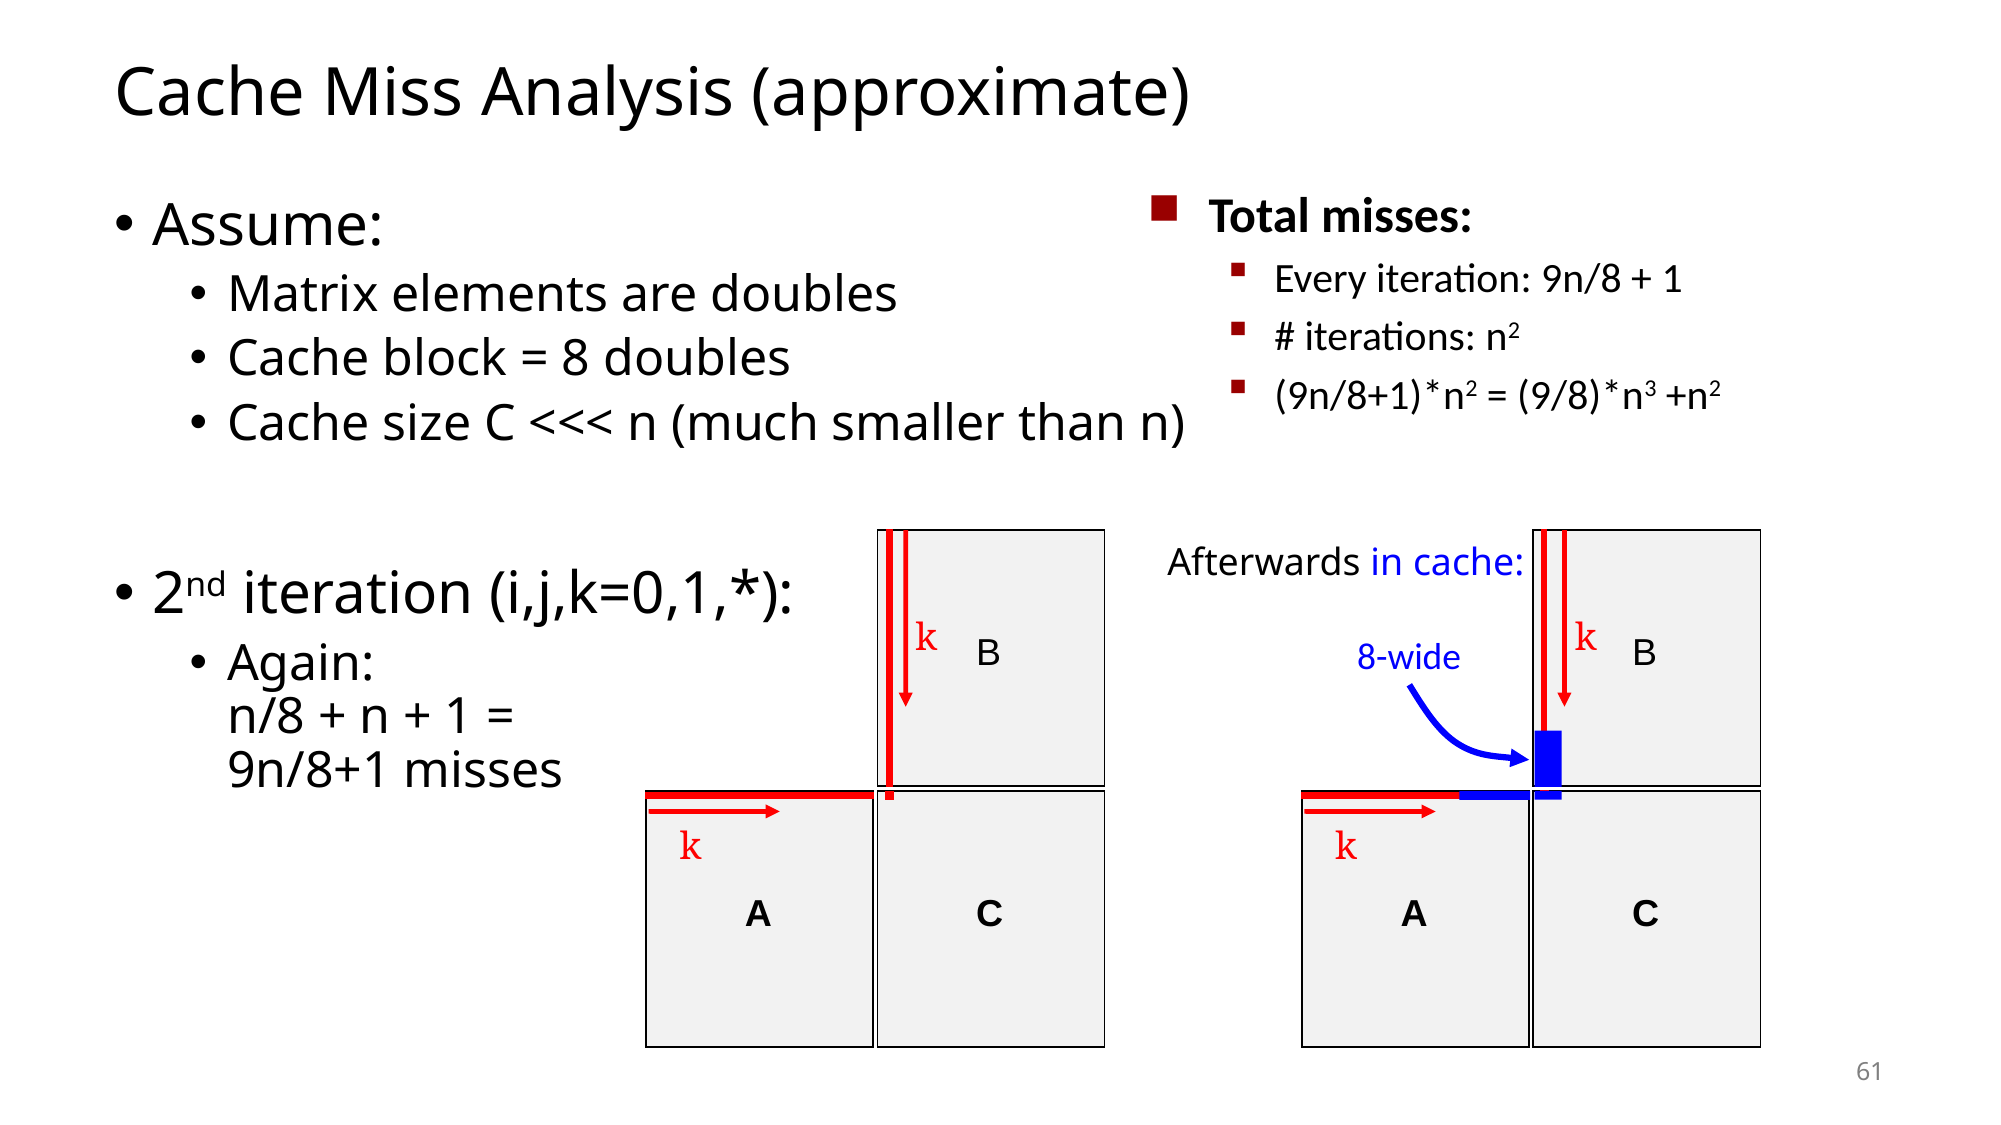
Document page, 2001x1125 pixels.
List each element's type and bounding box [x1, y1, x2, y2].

text_box [877, 791, 1105, 1048]
text_box [1152, 530, 1761, 1048]
text_box [1137, 174, 1750, 500]
slide_number [1749, 1042, 1900, 1103]
text_box [646, 791, 874, 1048]
text_box [877, 530, 1105, 787]
title [99, 37, 1900, 150]
list [99, 187, 1900, 1013]
